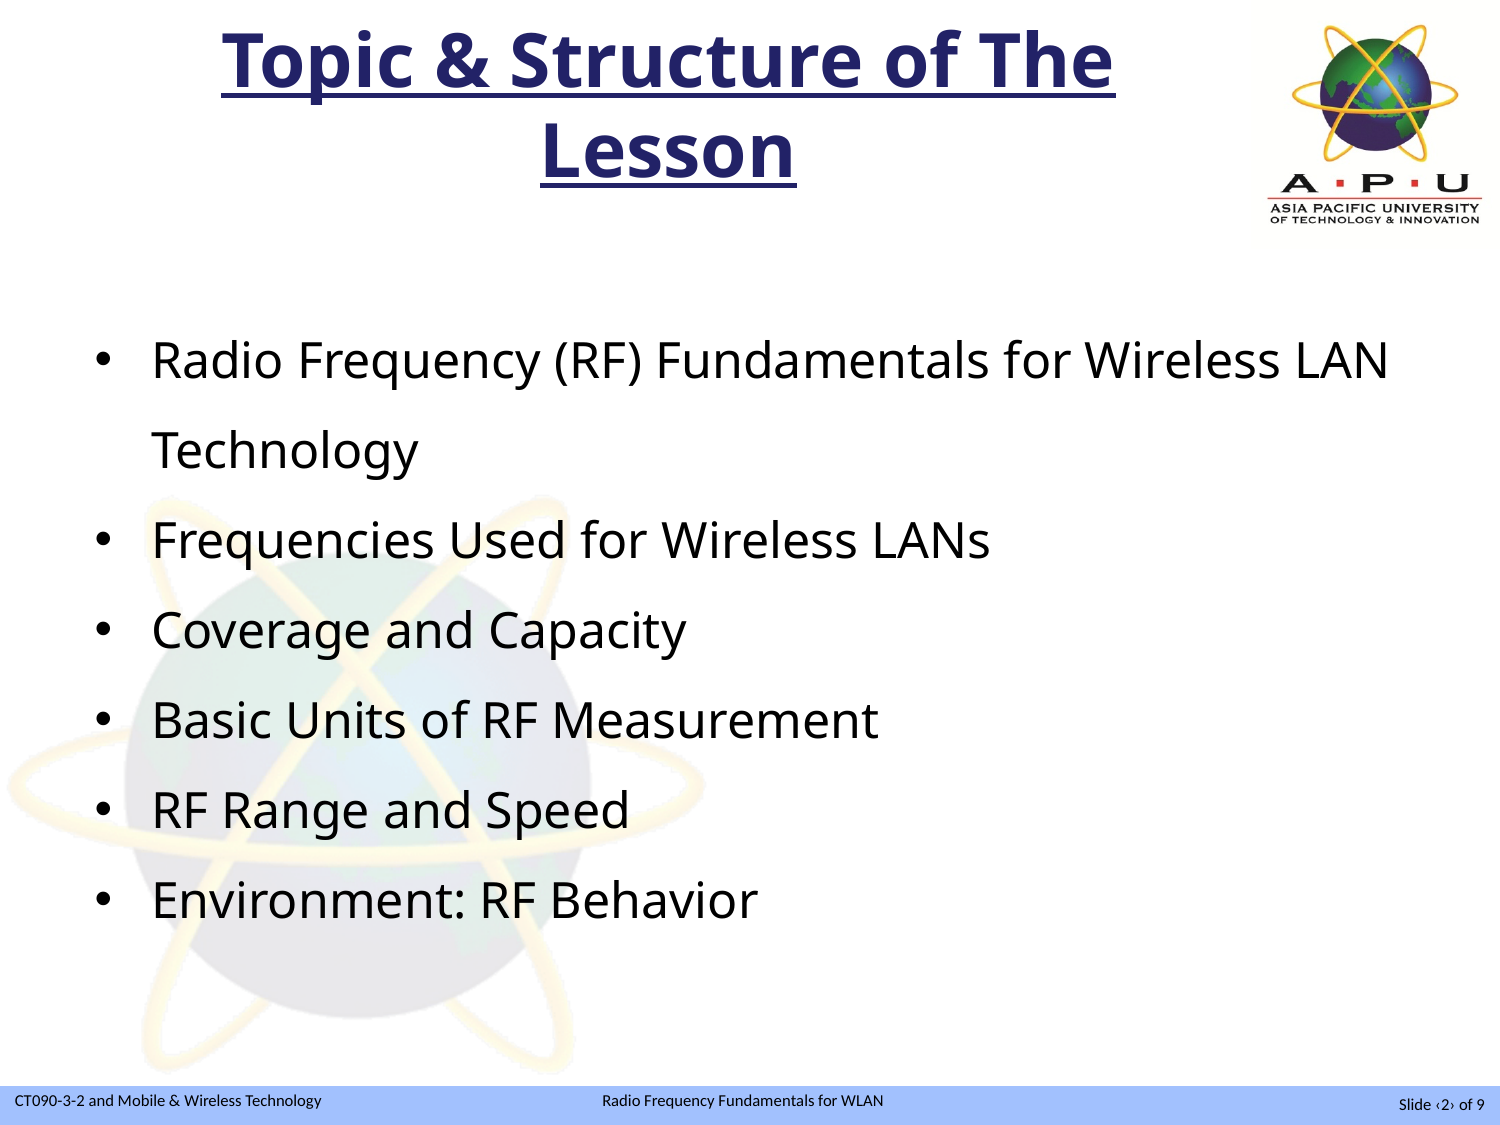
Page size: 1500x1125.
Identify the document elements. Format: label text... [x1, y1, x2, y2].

text_box Radio Frequency (RF) Fundamentals for Wireless LAN Technology Frequencies Used for Wireless LANs Coverage and Capacity Basic Units of RF Measurement RF Range and Speed Environment: RF Behavior [79, 231, 1430, 974]
picture [1251, 0, 1500, 249]
footer Slide ‹2› of 9 [1024, 1086, 1500, 1125]
title Topic & Structure of The Lesson [96, 0, 1241, 204]
